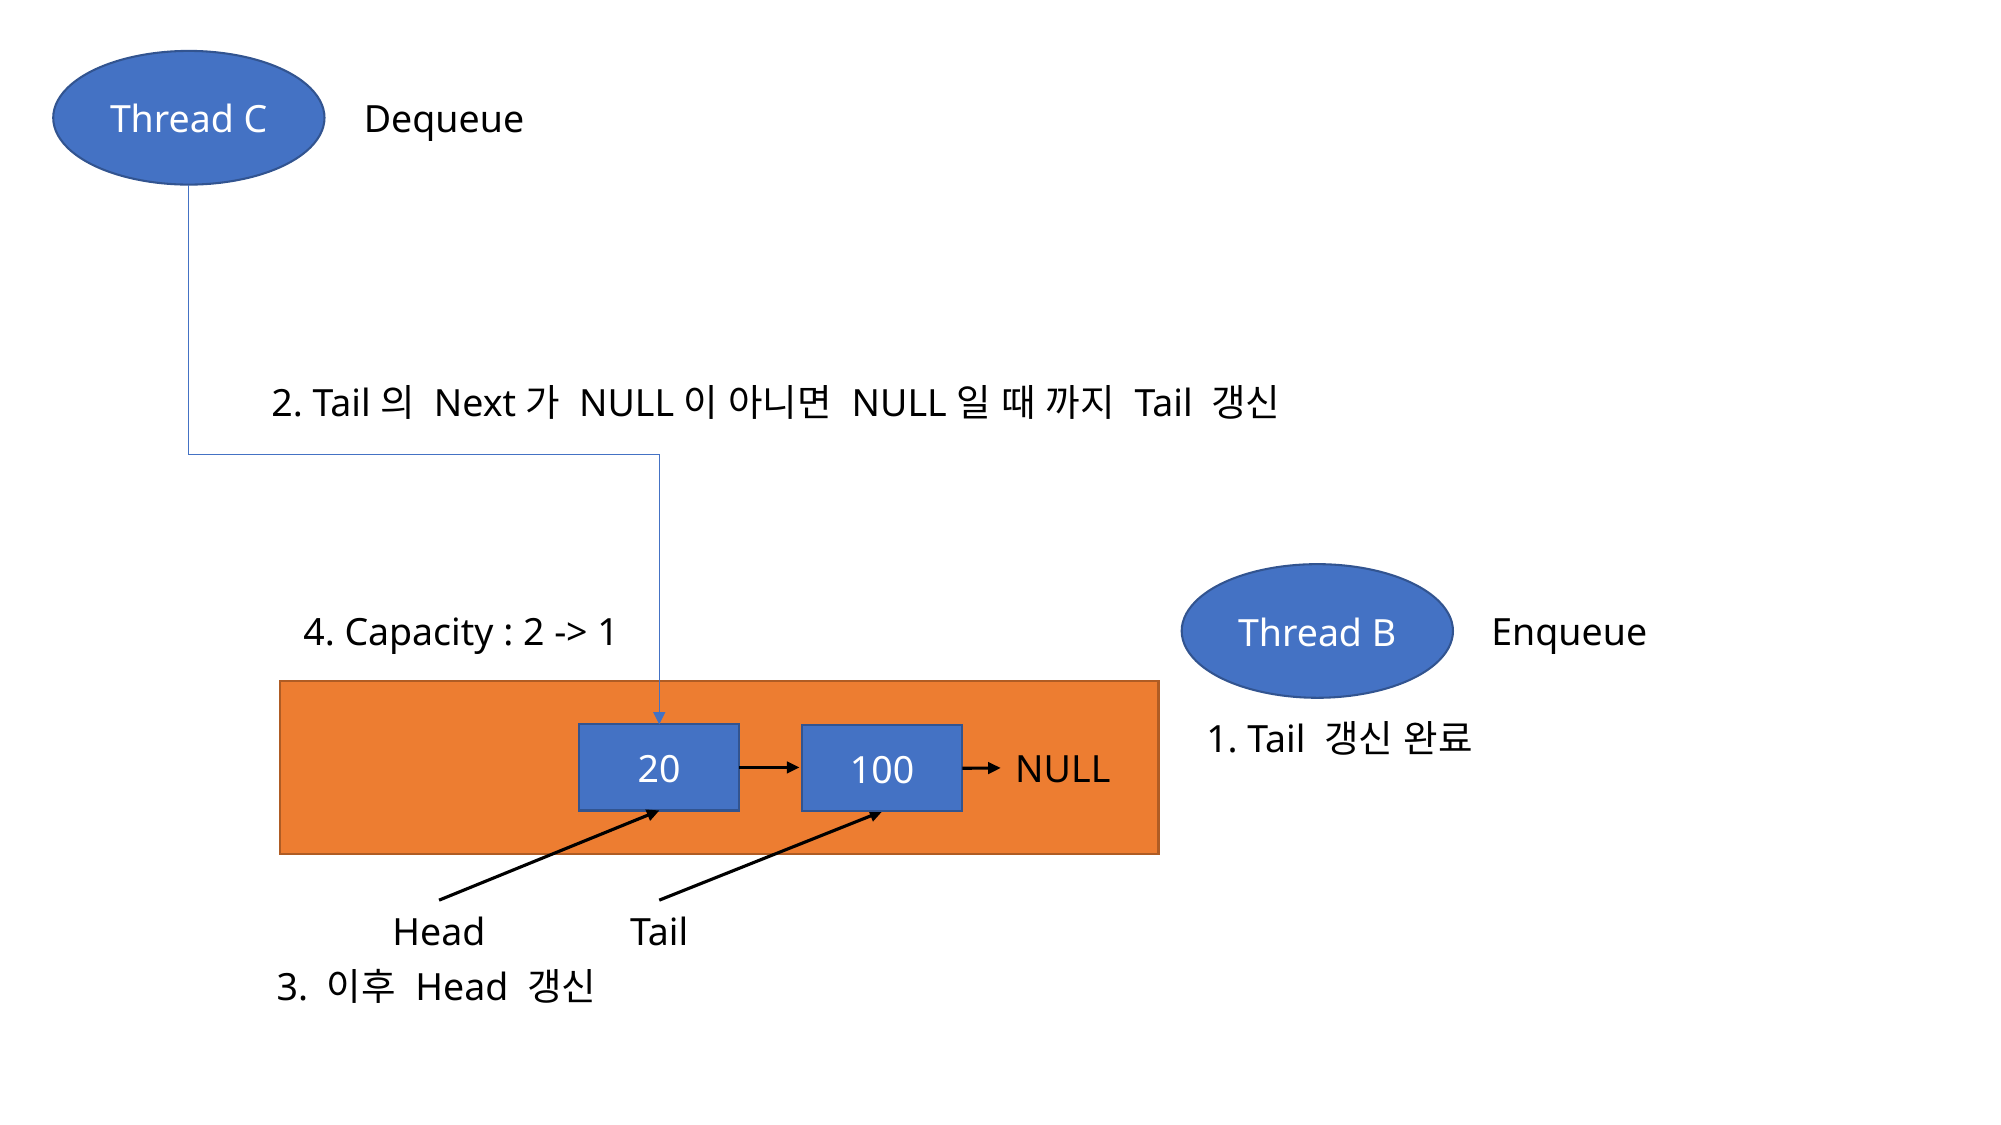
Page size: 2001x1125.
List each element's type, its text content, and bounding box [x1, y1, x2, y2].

text_box 1. Tail 갱신 완료 [1191, 707, 1489, 768]
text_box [154, 219, 694, 690]
text_box 2. Tail의 Next가 NULL이 아니면 NULL일 때 까지 Tail 갱신 [694, 371, 1296, 432]
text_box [53, 50, 537, 185]
text_box 3. 이후 Head 갱신 [261, 955, 611, 1016]
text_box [1181, 564, 1659, 698]
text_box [279, 680, 1159, 961]
